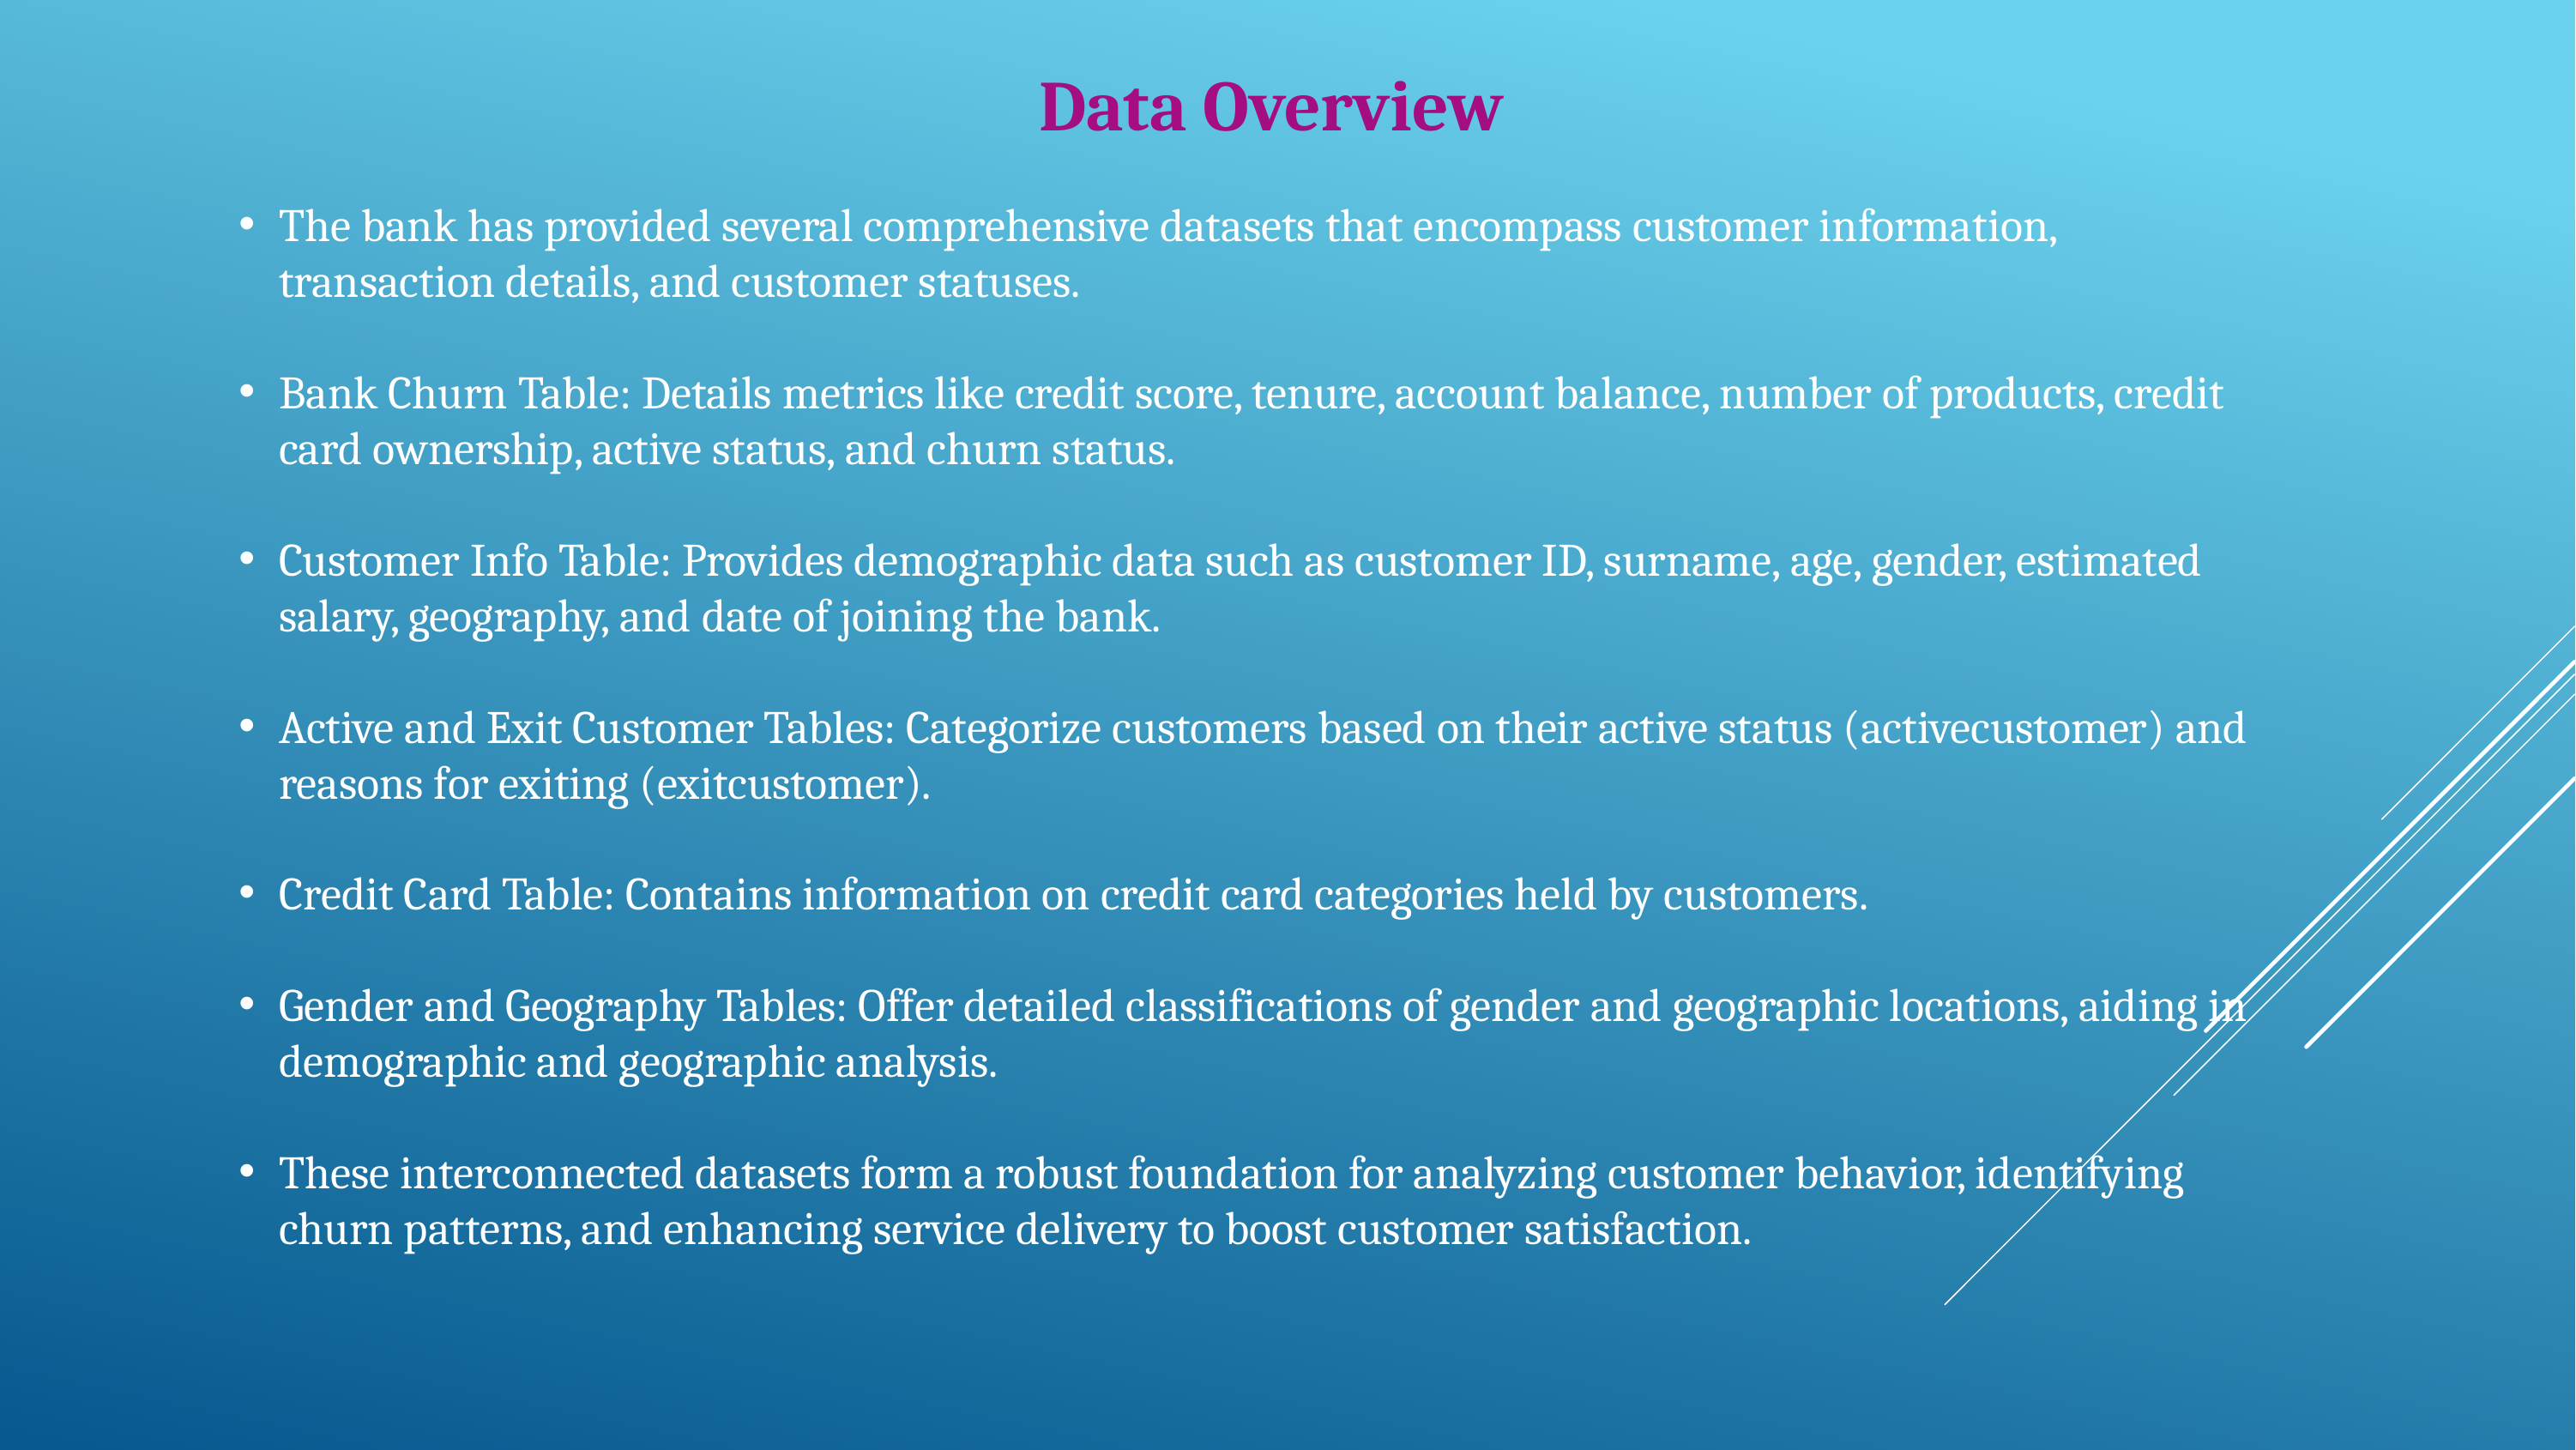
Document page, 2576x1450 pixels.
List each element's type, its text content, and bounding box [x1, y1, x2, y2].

text_box The bank has provided several comprehensive datasets that encompass customer information, transaction details, and customer statuses. Bank Churn Table: Details metrics like credit score, tenure, account balance, number of products, credit card ownership, active status, and churn status. Customer Info Table: Provides demographic data such as customer ID, surname, age, gender, estimated salary, geography, and date of joining the bank. Active and Exit Customer Tables: Categorize customers based on their active status (activecustomer) and reasons for exiting (exitcustomer). Credit Card Table: Contains information on credit card categories held by customers. Gender and Geography Tables: Offer detailed classifications of gender and geographic locations, aiding in demographic and geographic analysis. These interconnected datasets form a robust foundation for analyzing customer behavior, identifying churn patterns, and enhancing service delivery to boost customer satisfaction. [226, 188, 2285, 1303]
text_box Data Overview [719, 52, 1824, 152]
